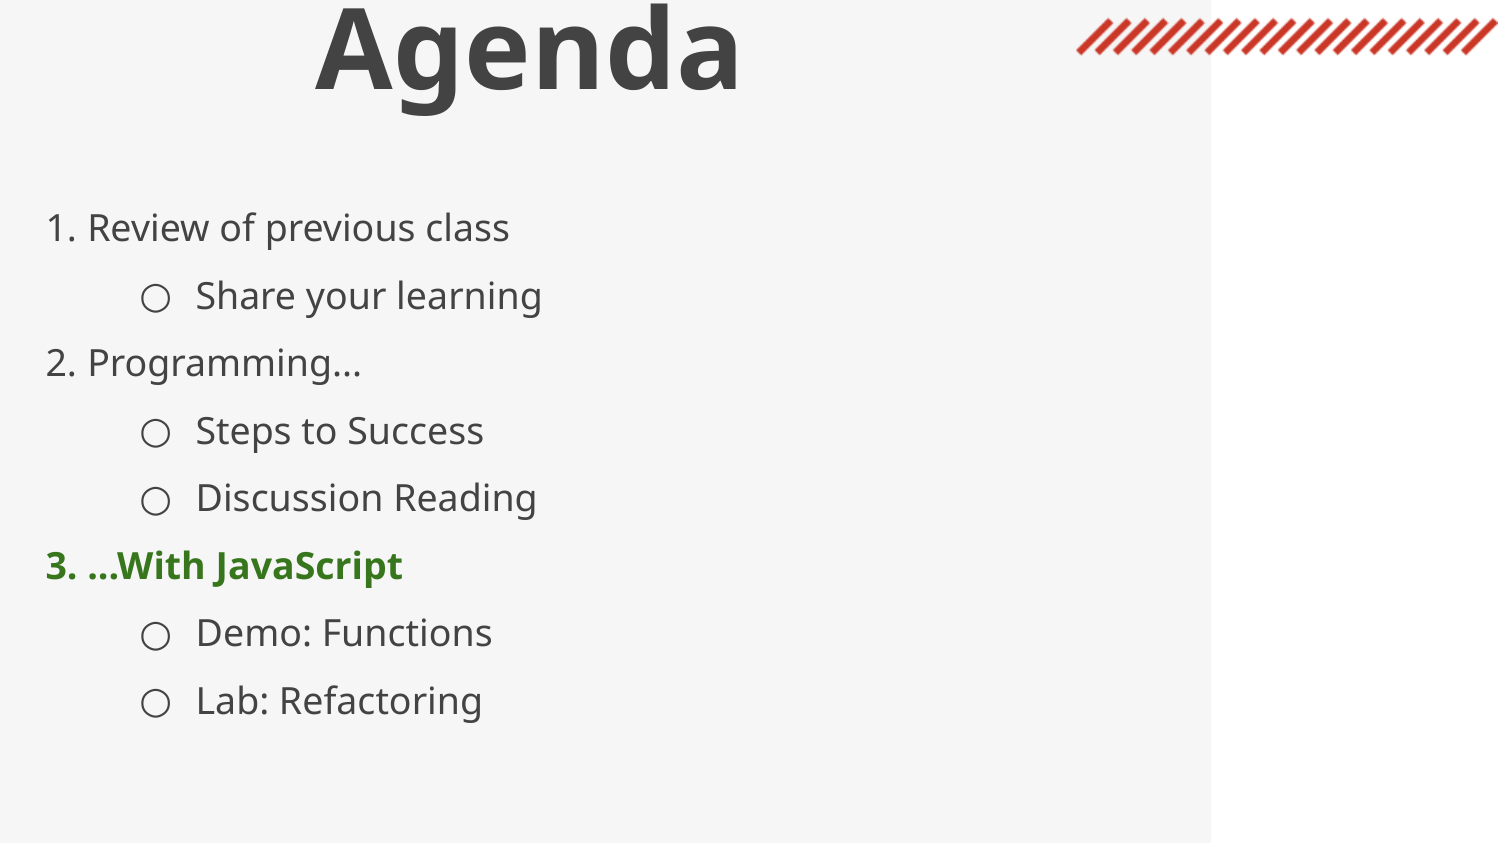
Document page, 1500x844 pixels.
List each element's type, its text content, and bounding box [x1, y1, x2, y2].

text_box Agenda [0, 0, 1061, 149]
picture [0, 0, 1498, 843]
text_box Review of previous class Share your learning Programming... Steps to Success Discussion Reading ...With JavaScript Demo: Functions Lab: Refactoring [42, 178, 1061, 841]
